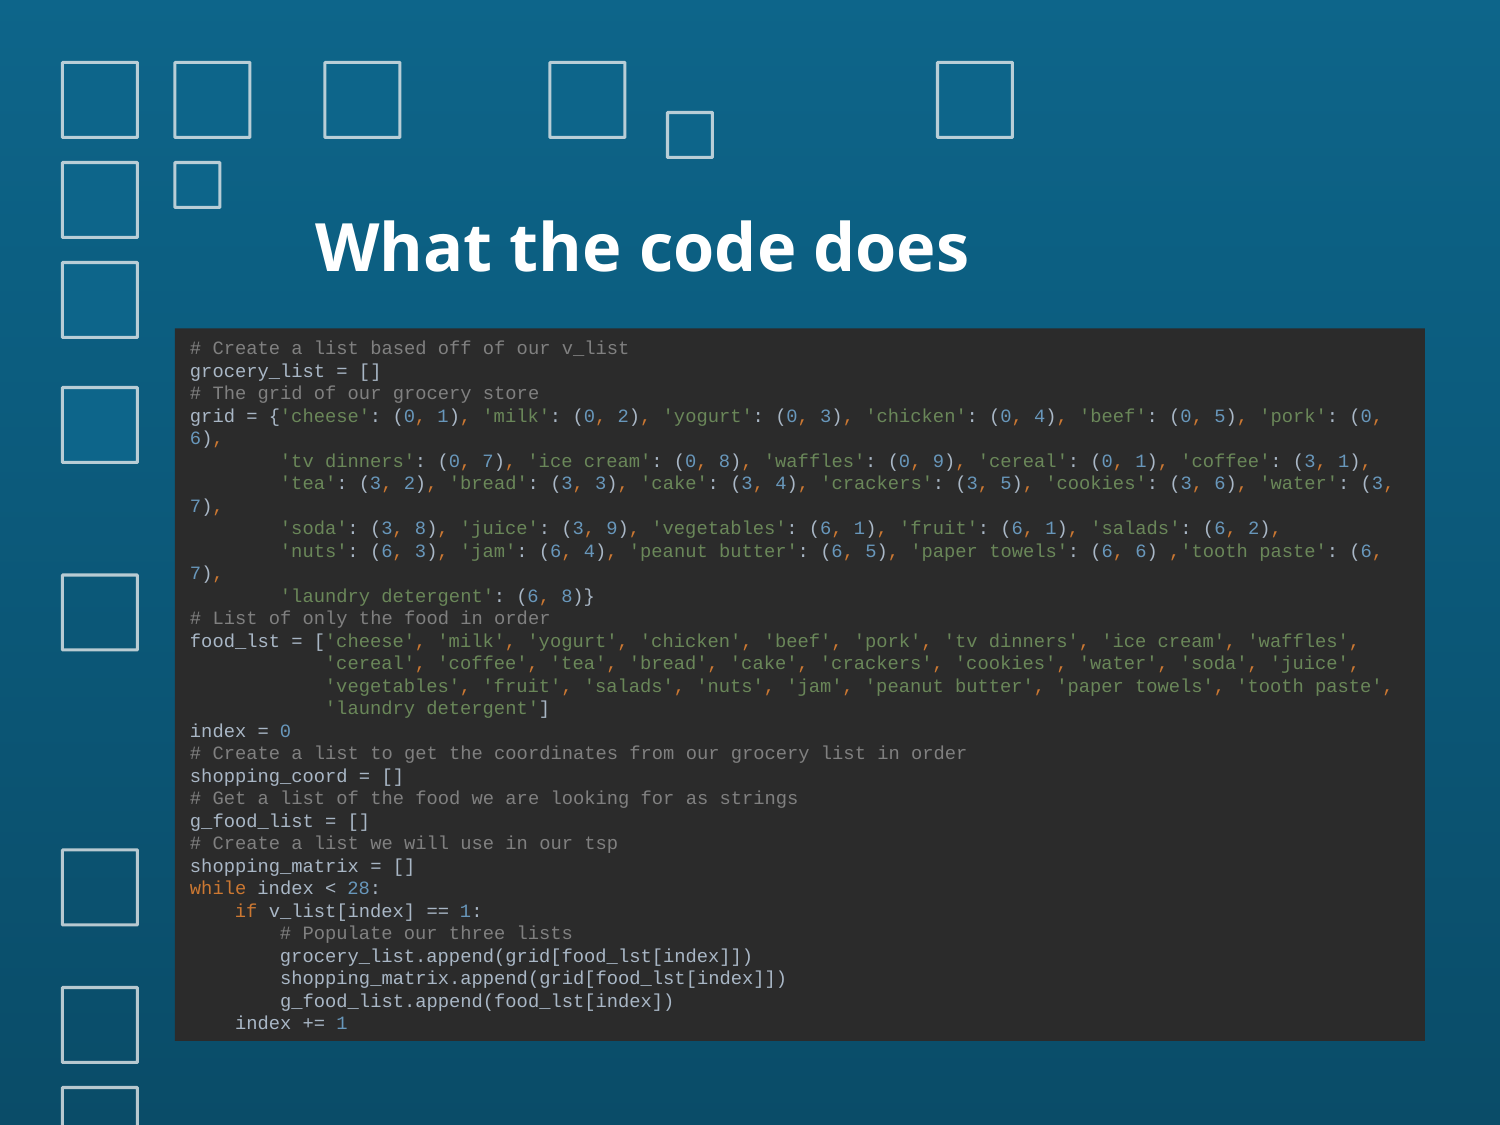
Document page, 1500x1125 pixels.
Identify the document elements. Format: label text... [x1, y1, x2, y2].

list # Create a list based off of our v_list grocery_list = [] # The grid of our grocery store grid = {'cheese': (0, 1), 'milk': (0, 2), 'yogurt': (0, 3), 'chicken': (0, 4), 'beef': (0, 5), 'pork': (0, 6), 'tv dinners': (0, 7), 'ice cream': (0, 8), 'waffles': (0, 9), 'cereal': (0, 1), 'coffee': (3, 1), 'tea': (3, 2), 'bread': (3, 3), 'cake': (3, 4), 'crackers': (3, 5), 'cookies': (3, 6), 'water': (3, 7), 'soda': (3, 8), 'juice': (3, 9), 'vegetables': (6, 1), 'fruit': (6, 1), 'salads': (6, 2), 'nuts': (6, 3), 'jam': (6, 4), 'peanut butter': (6, 5), 'paper towels': (6, 6) ,'tooth paste': (6, 7), 'laundry detergent': (6, 8)} # List of only the food in order food_lst = ['cheese', 'milk', 'yogurt', 'chicken', 'beef', 'pork', 'tv dinners', 'ice cream', 'waffles', 'cereal', 'coffee', 'tea', 'bread', 'cake', 'crackers', 'cookies', 'water', 'soda', 'juice', 'vegetables', 'fruit', 'salads', 'nuts', 'jam', 'peanut butter', 'paper towels', 'tooth paste', 'laundry detergent'] index = 0 # Create a list to get the coordinates from our grocery list in order shopping_coord = [] # Get a list of the food we are looking for as strings g_food_list = [] # Create a list we will use in our tsp shopping_matrix = [] while index < 28: if v_list[index] == 1: # Populate our three lists grocery_list.append(grid[food_lst[index]]) shopping_matrix.append(grid[food_lst[index]]) g_food_list.append(food_lst[index]) index += 1 [174, 328, 1425, 1041]
title What the code does [300, 154, 1388, 292]
